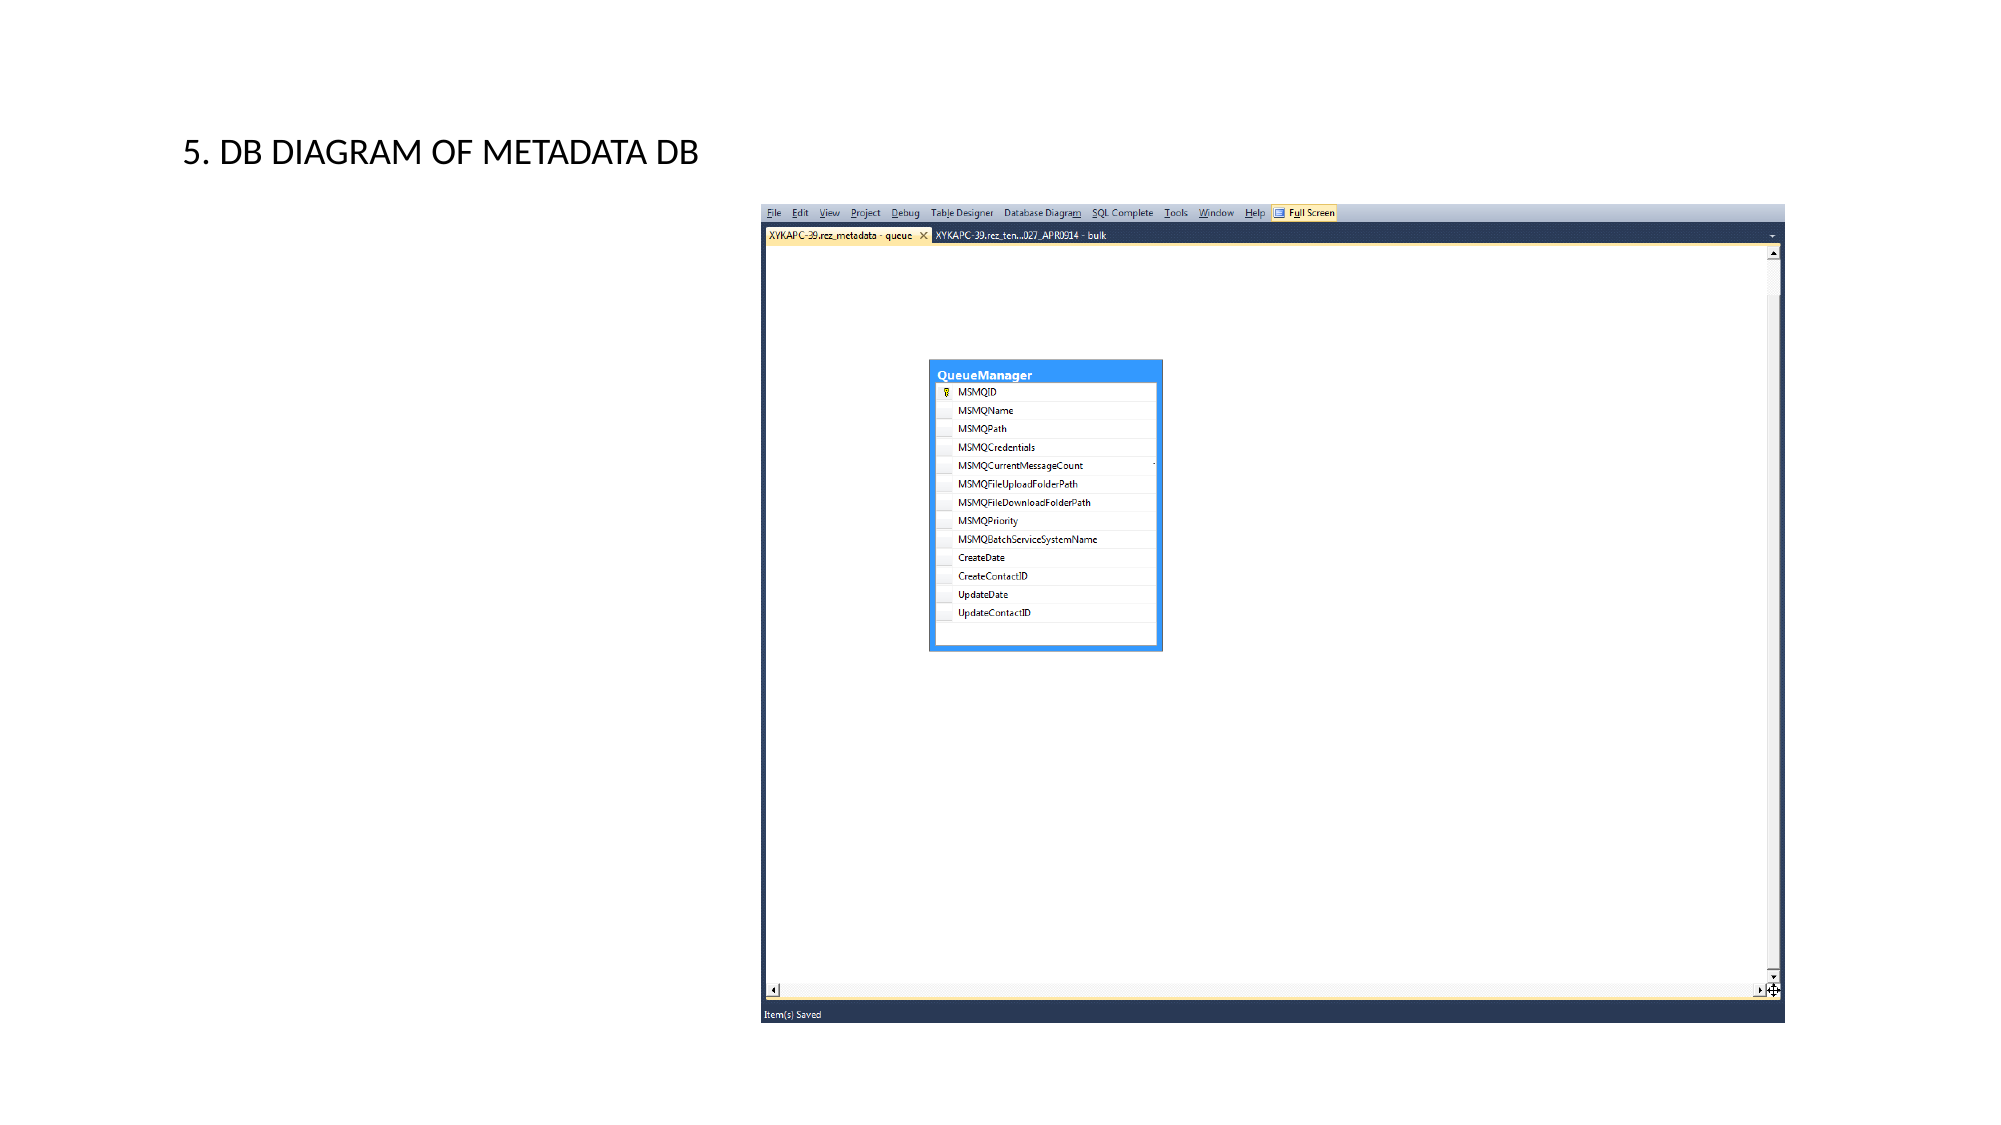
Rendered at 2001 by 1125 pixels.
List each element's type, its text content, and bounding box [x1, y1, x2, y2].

text_box 5. DB DIAGRAM OF METADATA DB [167, 119, 715, 180]
picture [761, 204, 1785, 1023]
